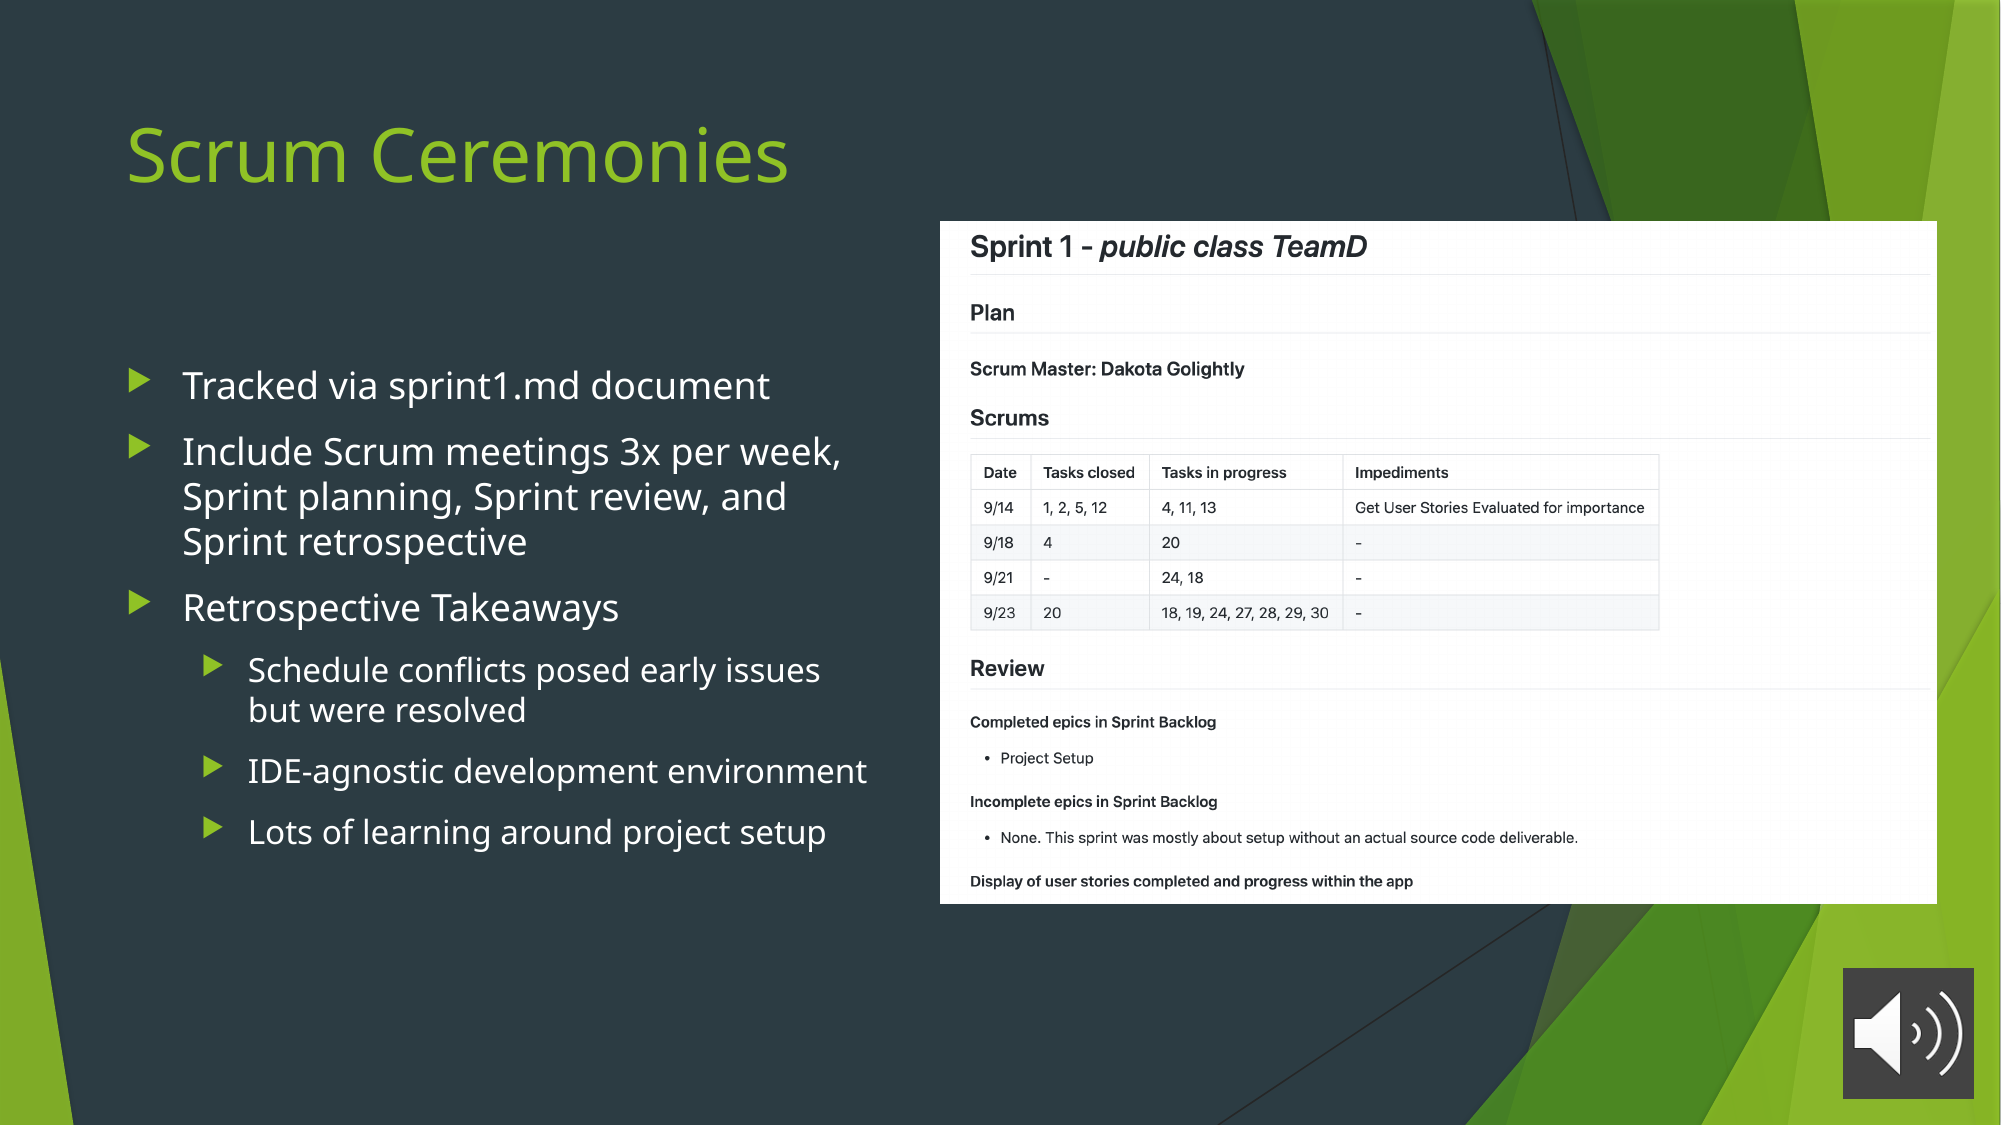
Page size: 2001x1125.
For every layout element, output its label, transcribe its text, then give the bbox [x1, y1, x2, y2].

picture [1841, 966, 1976, 1101]
title Scrum Ceremonies [111, 99, 1522, 317]
list Tracked via sprint1.md document Include Scrum meetings 3x per week, Sprint planning, Sprint review, and Sprint retrospective Retrospective Takeaways Schedule conflicts posed early issues but were resolved IDE-agnostic development environment Lots of learning around project setup [111, 354, 888, 992]
picture [939, 220, 1937, 905]
